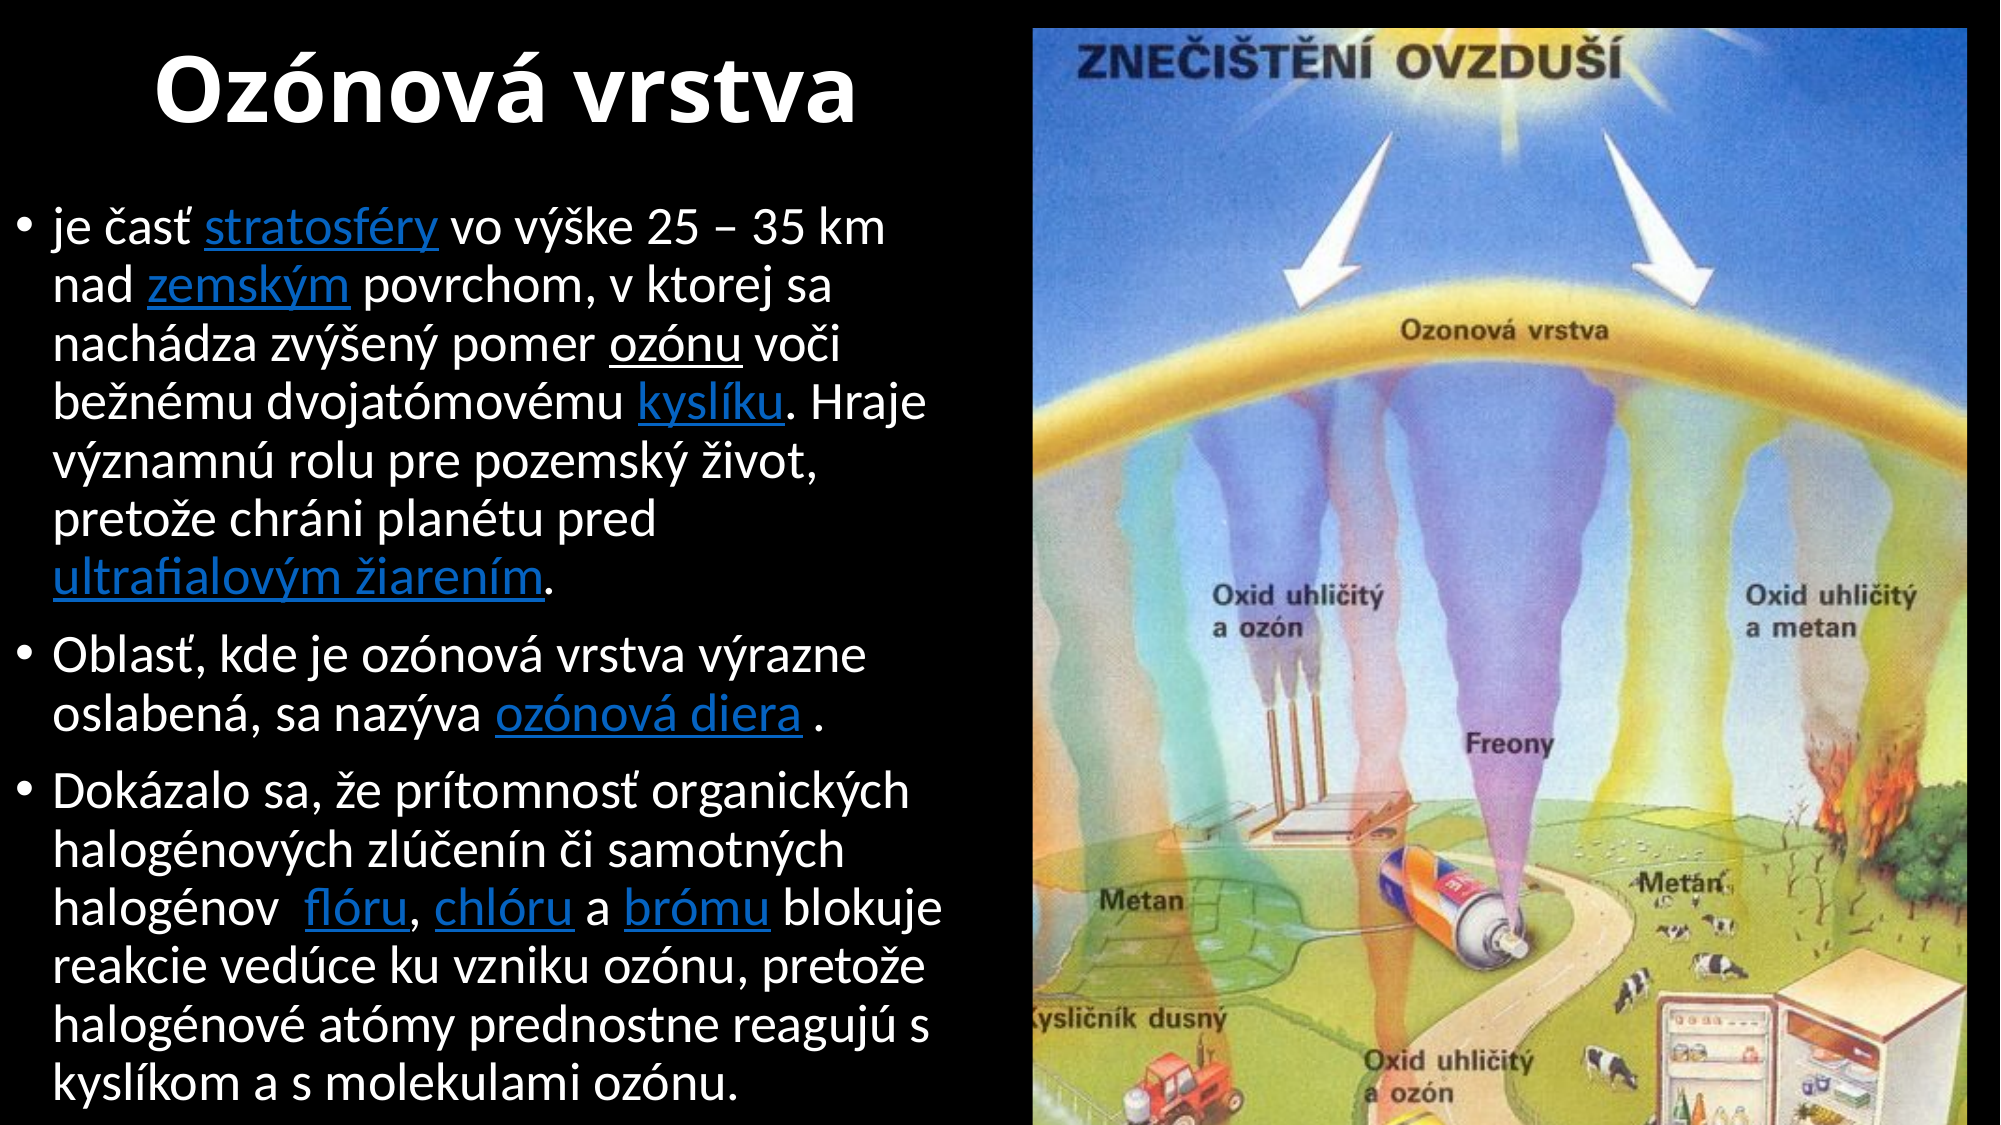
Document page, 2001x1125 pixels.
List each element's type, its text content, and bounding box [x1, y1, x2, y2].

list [1032, 28, 1968, 1125]
list je časť stratosféry vo výške 25 – 35 km nad zemským povrchom, v ktorej sa nachádza zvýšený pomer ozónu voči bežnému dvojatómovému kyslíku. Hraje významnú rolu pre pozemský život, pretože chráni planétu pred ultrafialovým žiarením. Oblasť, kde je ozónová vrstva výrazne oslabená, sa nazýva ozónová diera . Dokázalo sa, že prítomnosť organických halogénových zlúčenín či samotných halogénov flóru, chlóru a brómu blokuje reakcie vedúce ku vzniku ozónu, pretože halogénové atómy prednostne reagujú s kyslíkom a s molekulami ozónu. [0, 190, 1000, 1125]
title Ozónová vrstva [67, 12, 947, 174]
